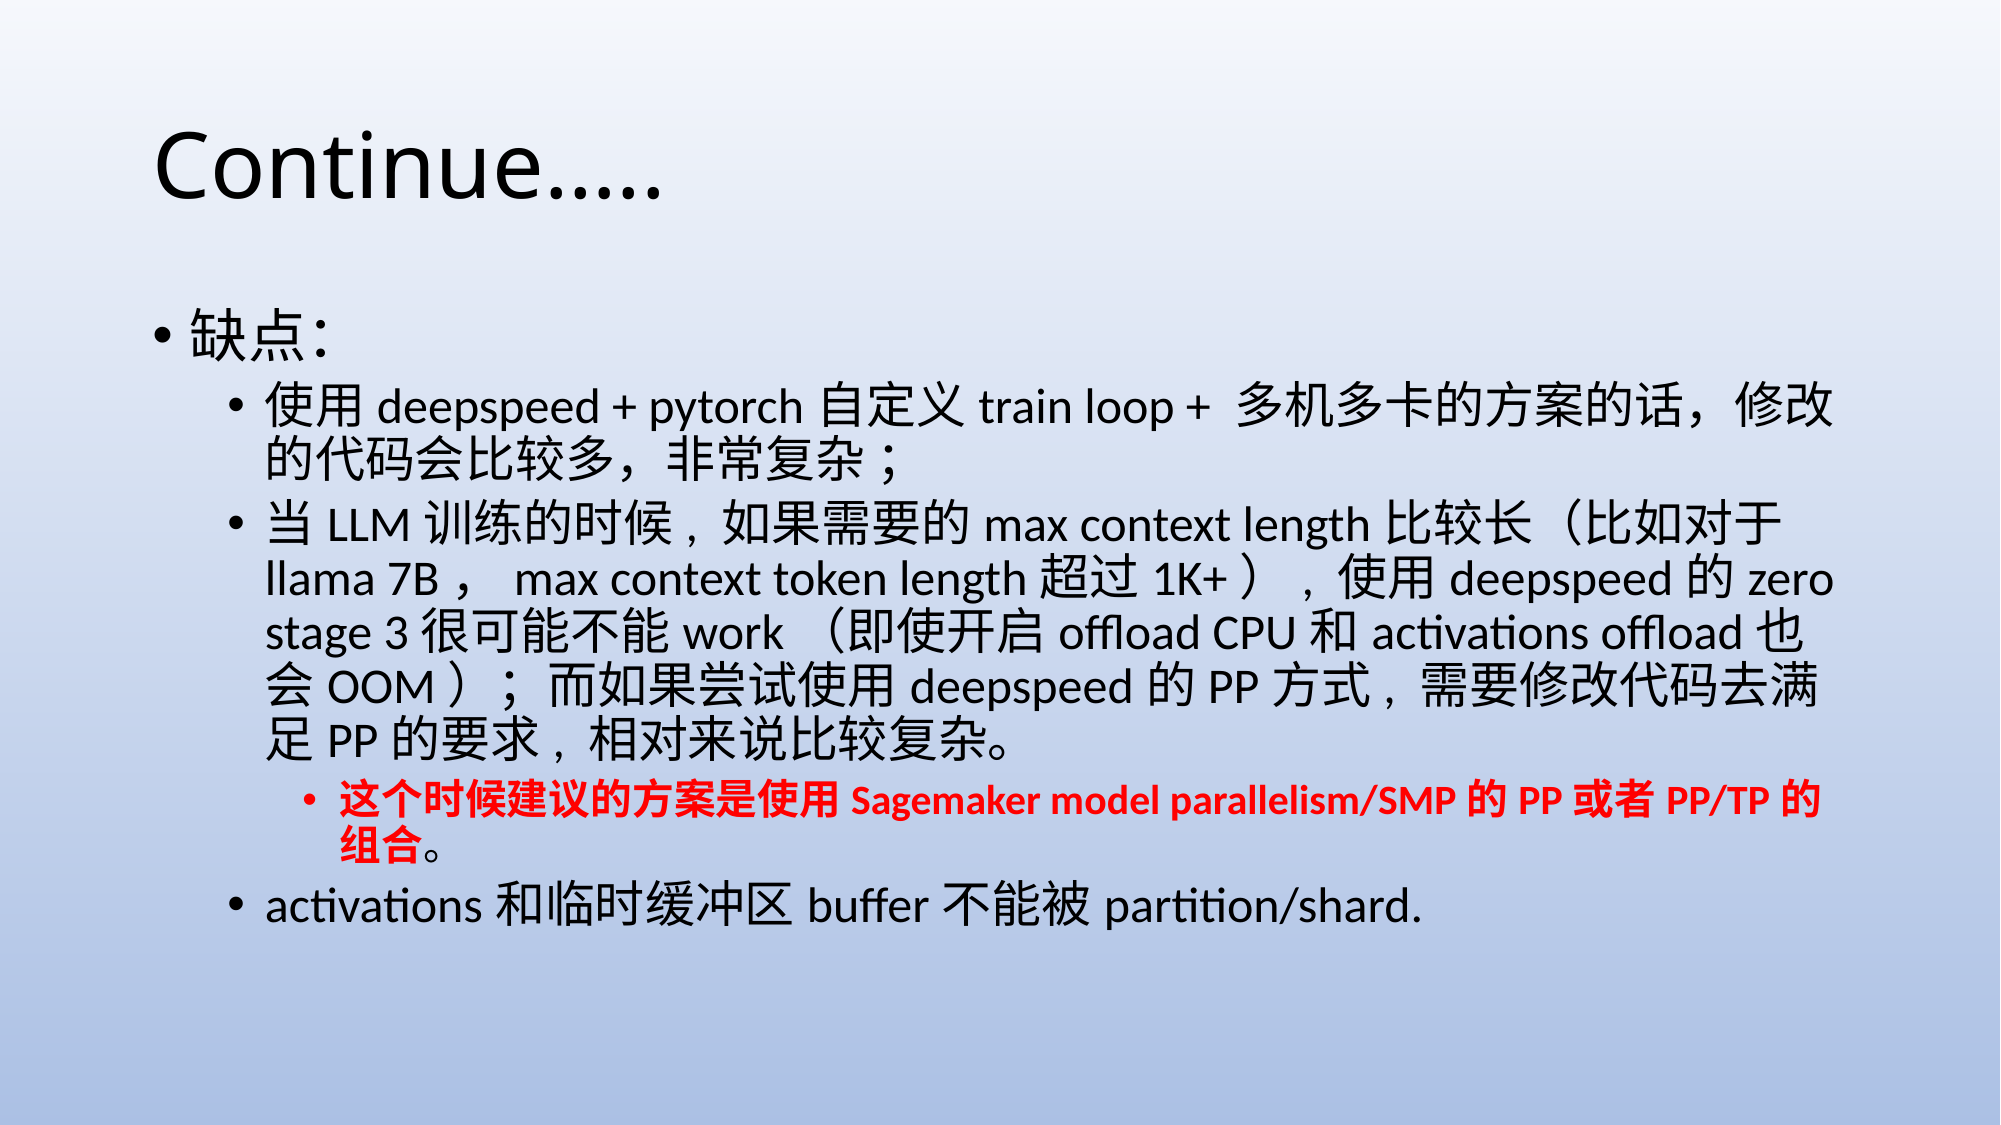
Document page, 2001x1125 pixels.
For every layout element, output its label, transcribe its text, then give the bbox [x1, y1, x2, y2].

list 缺点： 使用deepspeed + pytorch自定义train loop + 多机多卡的方案的话，修改的代码会比较多，非常复杂 ； 当LLM训练的时候, 如果需要的max context length比较长（比如对于llama 7B，max context token length超过1K+）, 使用deepspeed的zero stage 3很可能不能work（即使开启offload CPU和activations offload也会OOM）；而如果尝试使用deepspeed的PP方式, 需要修改代码去满足PP的要求, 相对来说比较复杂。 这个时候建议的方案是使用Sagemaker model parallelism/SMP的PP或者PP/TP的组合。 activations和临时缓冲区buffer不能被partition/shard. [137, 299, 1863, 1014]
title Continue….. [137, 59, 1863, 278]
